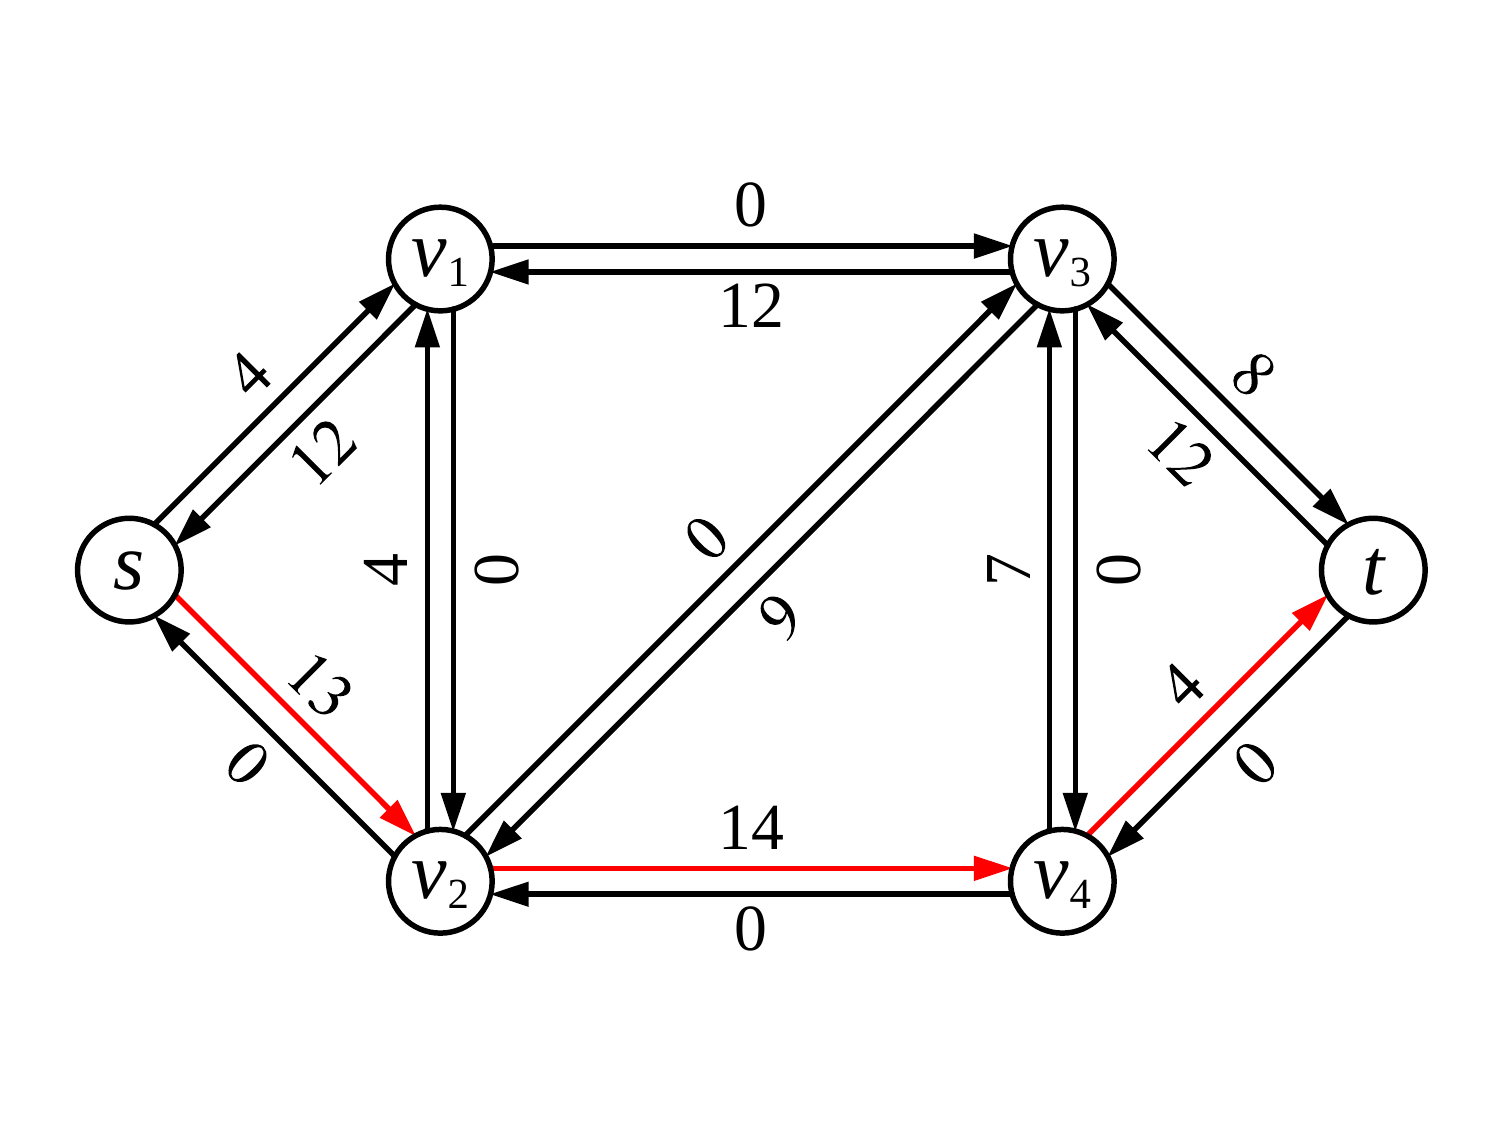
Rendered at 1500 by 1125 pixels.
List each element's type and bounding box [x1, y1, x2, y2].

picture [70, 148, 1430, 999]
